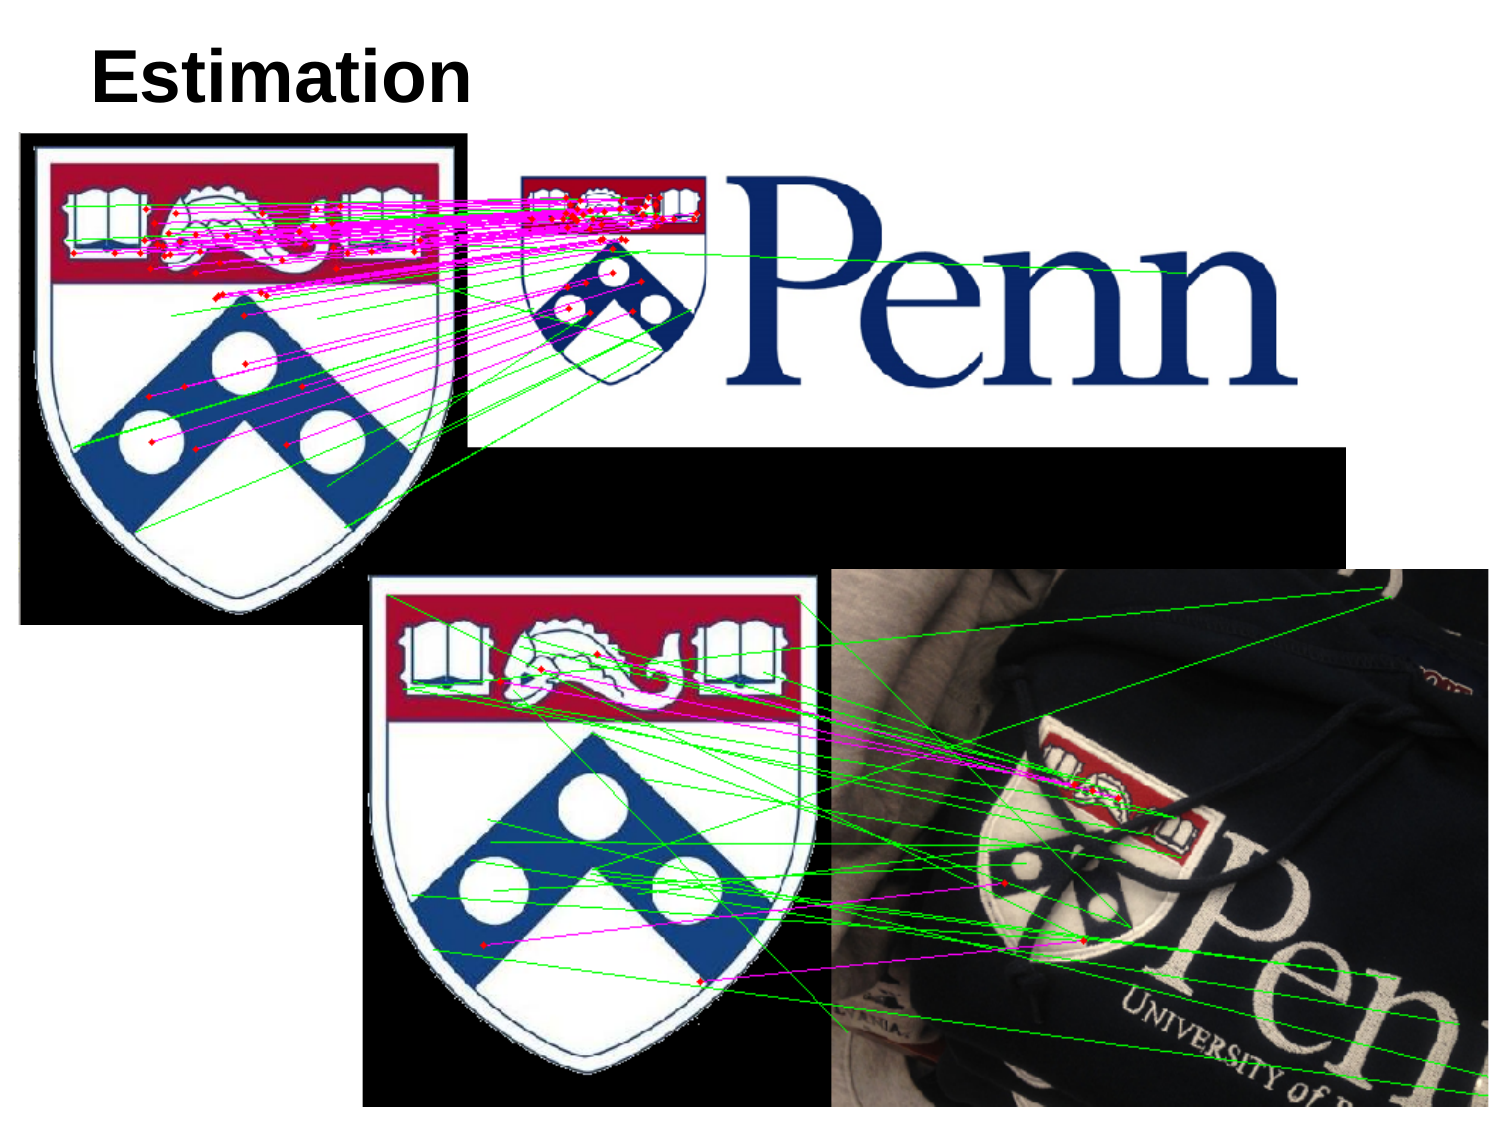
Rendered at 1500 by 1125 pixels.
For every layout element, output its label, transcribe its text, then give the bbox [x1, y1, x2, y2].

text_box [362, 569, 1489, 1107]
title Estimation [75, 21, 1425, 133]
text_box [18, 132, 1346, 625]
